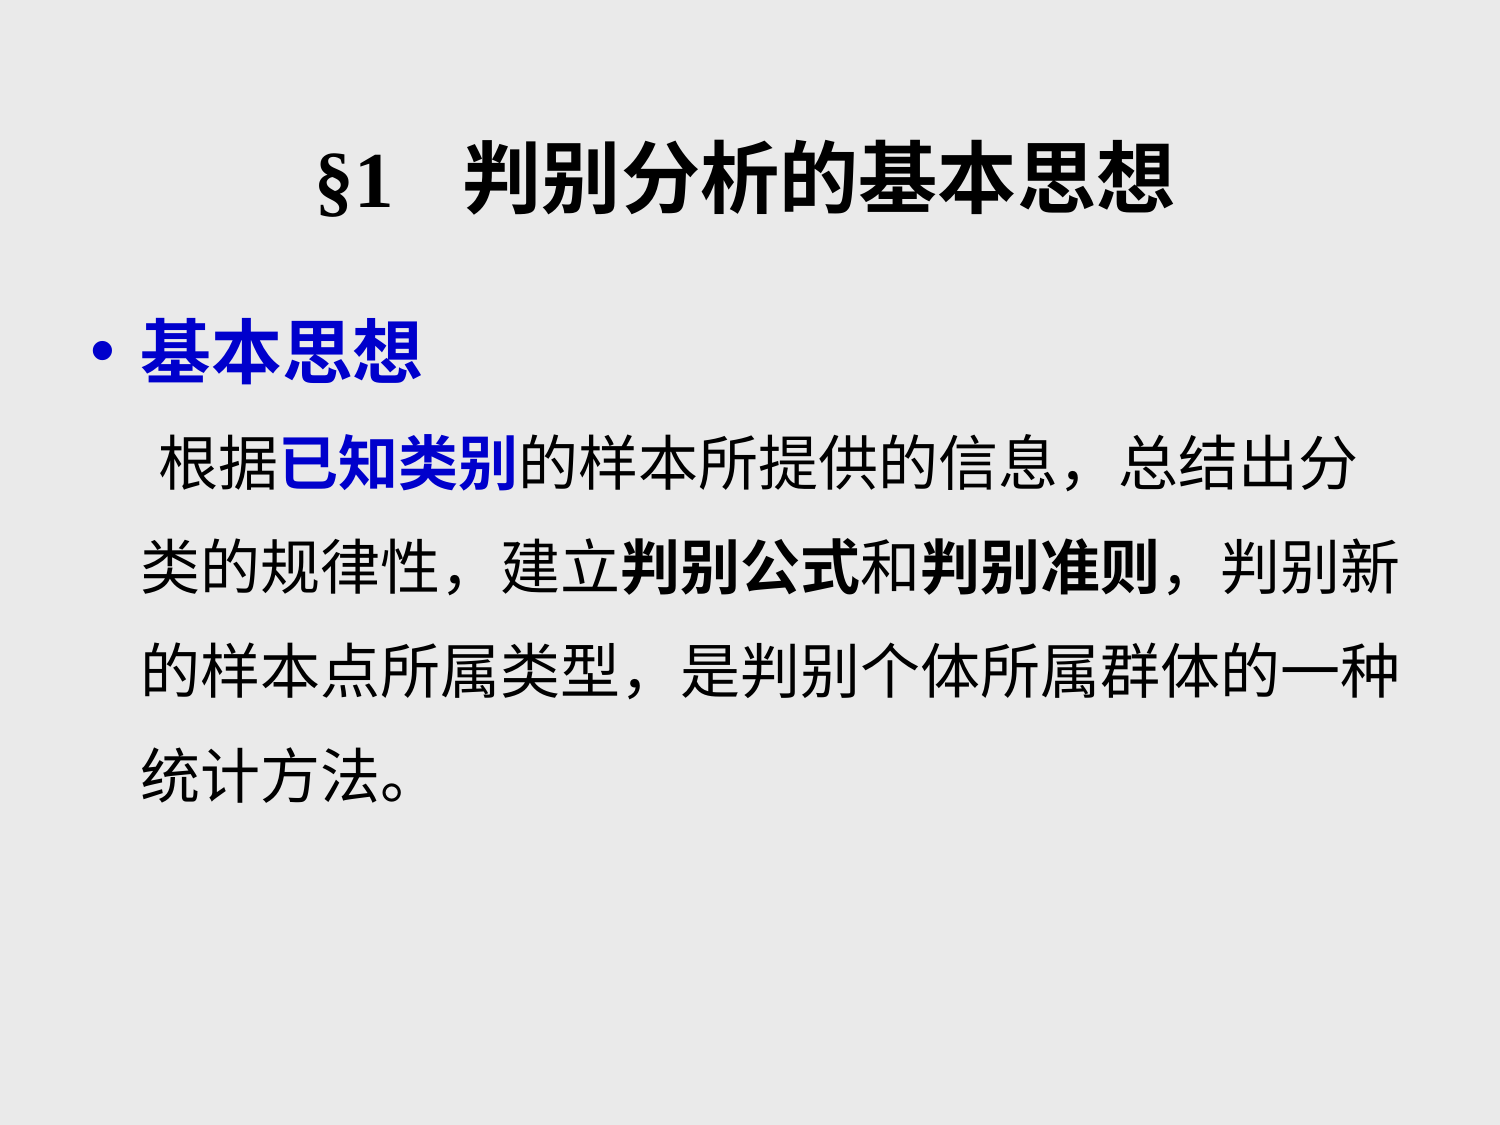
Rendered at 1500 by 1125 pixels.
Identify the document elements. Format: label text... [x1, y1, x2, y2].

list 基本思想 根据已知类别的样本所提供的信息，总结出分类的规律性，建立判别公式和判别准则，判别新的样本点所属类型，是判别个体所属群体的一种统计方法。 [75, 300, 1425, 1043]
title §1 判别分析的基本思想 [70, 82, 1421, 269]
